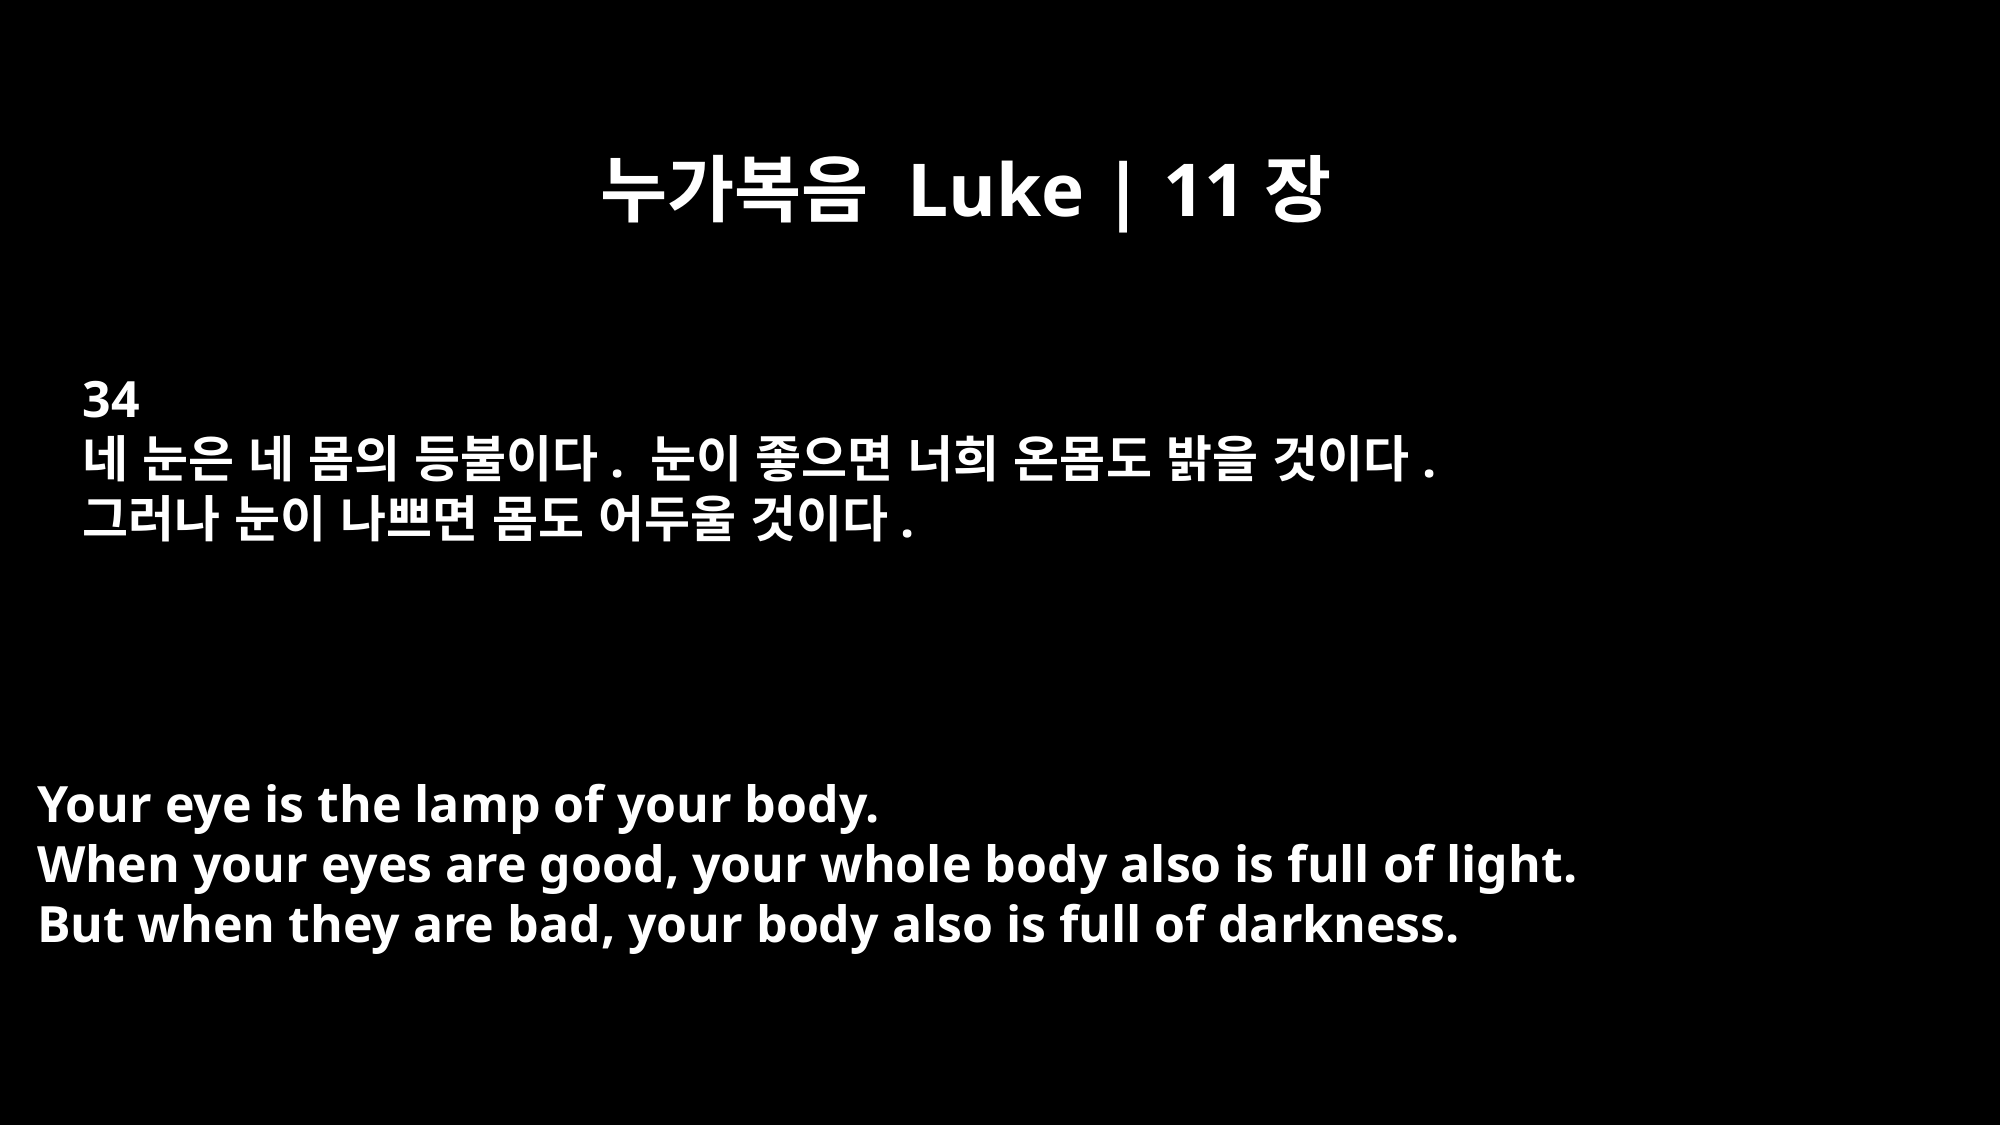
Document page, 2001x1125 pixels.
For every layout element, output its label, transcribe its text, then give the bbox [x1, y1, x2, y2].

text_box Your eye is the lamp of your body. When your eyes are good, your whole body also is full of light. But when they are bad, your body also is full of darkness. [22, 764, 1606, 960]
text_box 34 네 눈은 네 몸의 등불이다. 눈이 좋으면 너희 온몸도 밝을 것이다. 그러나 눈이 나쁘면 몸도 어두울 것이다. [68, 359, 1465, 555]
text_box 누가복음 Luke | 11장 [585, 136, 1347, 239]
